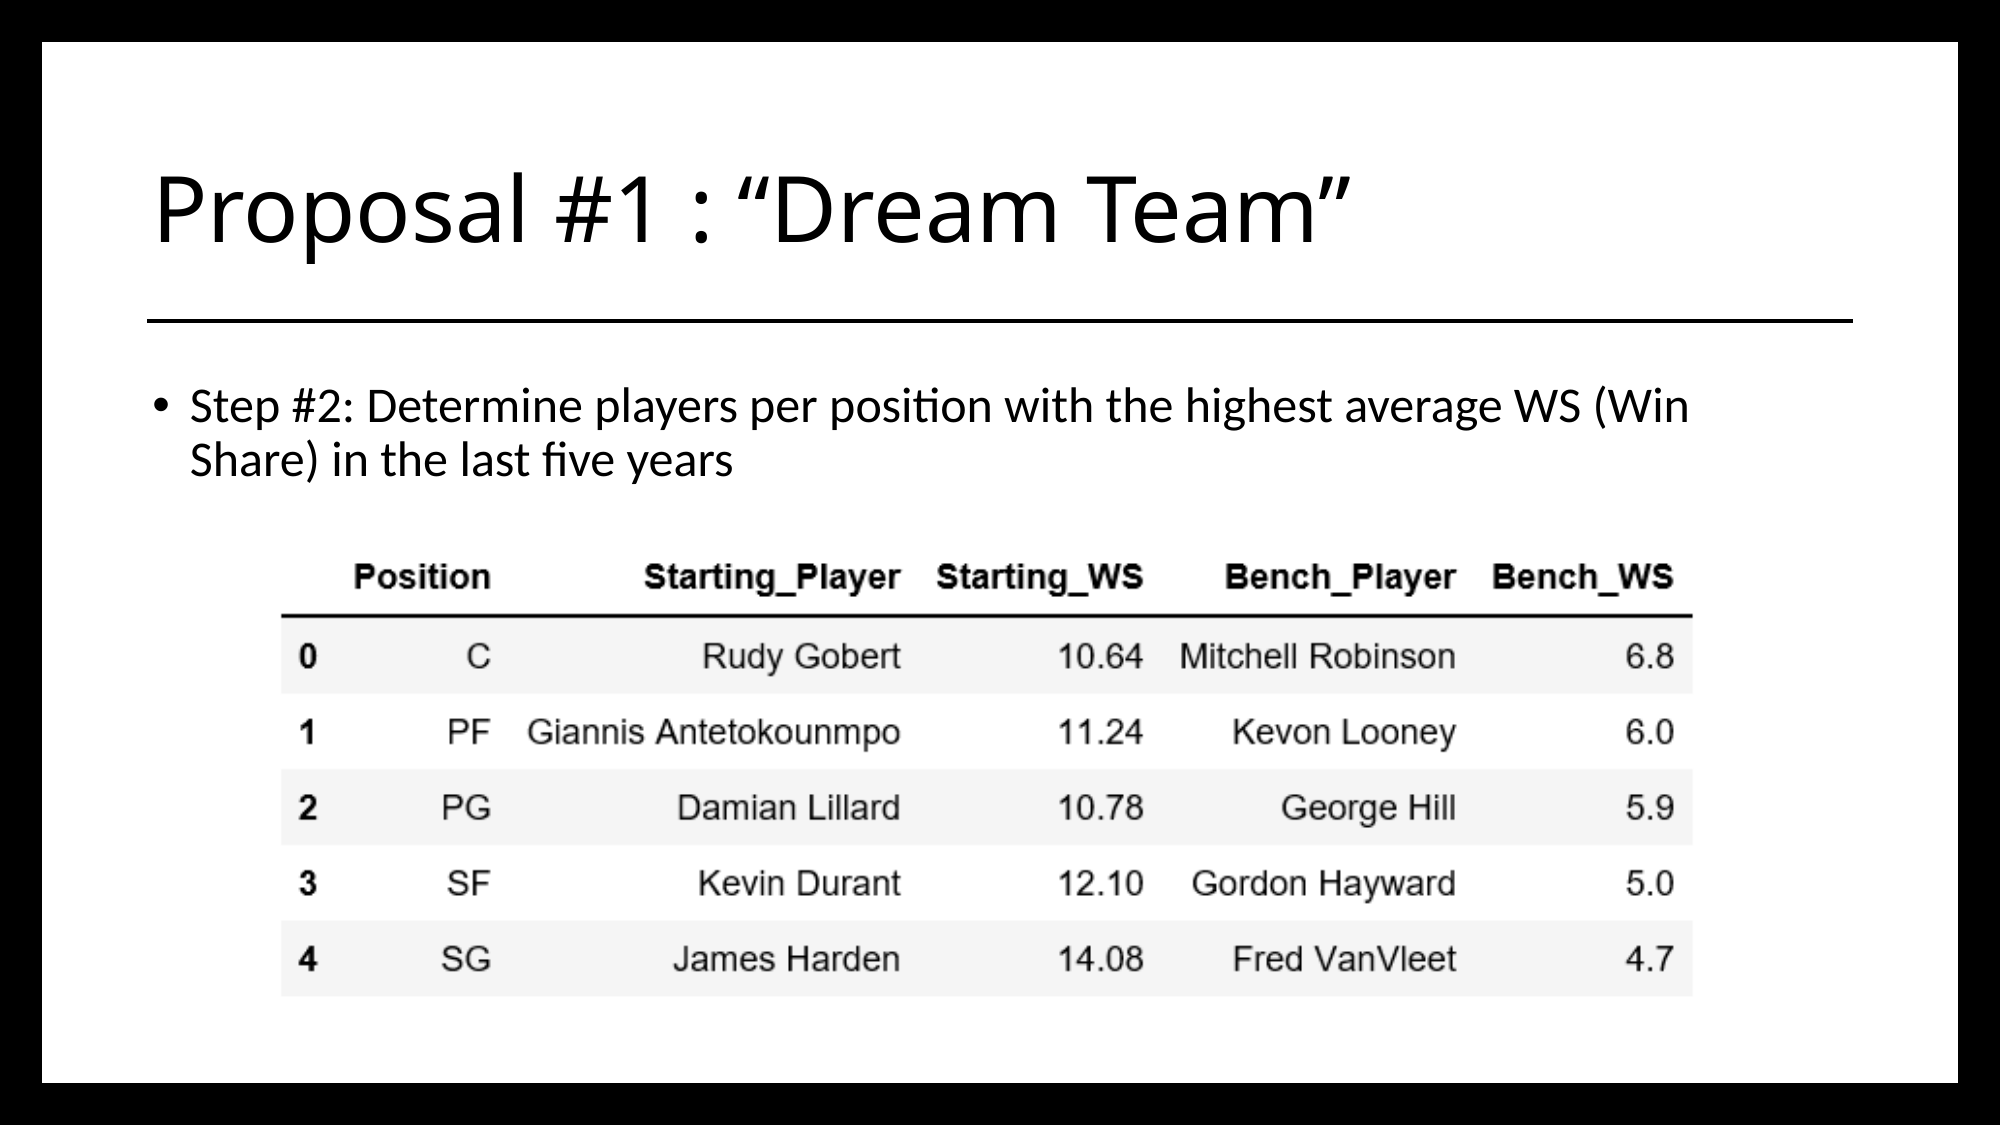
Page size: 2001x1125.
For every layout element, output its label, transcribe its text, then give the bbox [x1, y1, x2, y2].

title Proposal #1 : “Dream Team” [137, 103, 1863, 322]
text_box [52, 51, 1948, 1073]
picture [274, 531, 1726, 1022]
list Step #2: Determine players per position with the highest average WS (Win Share) in the last five years [137, 372, 1793, 548]
